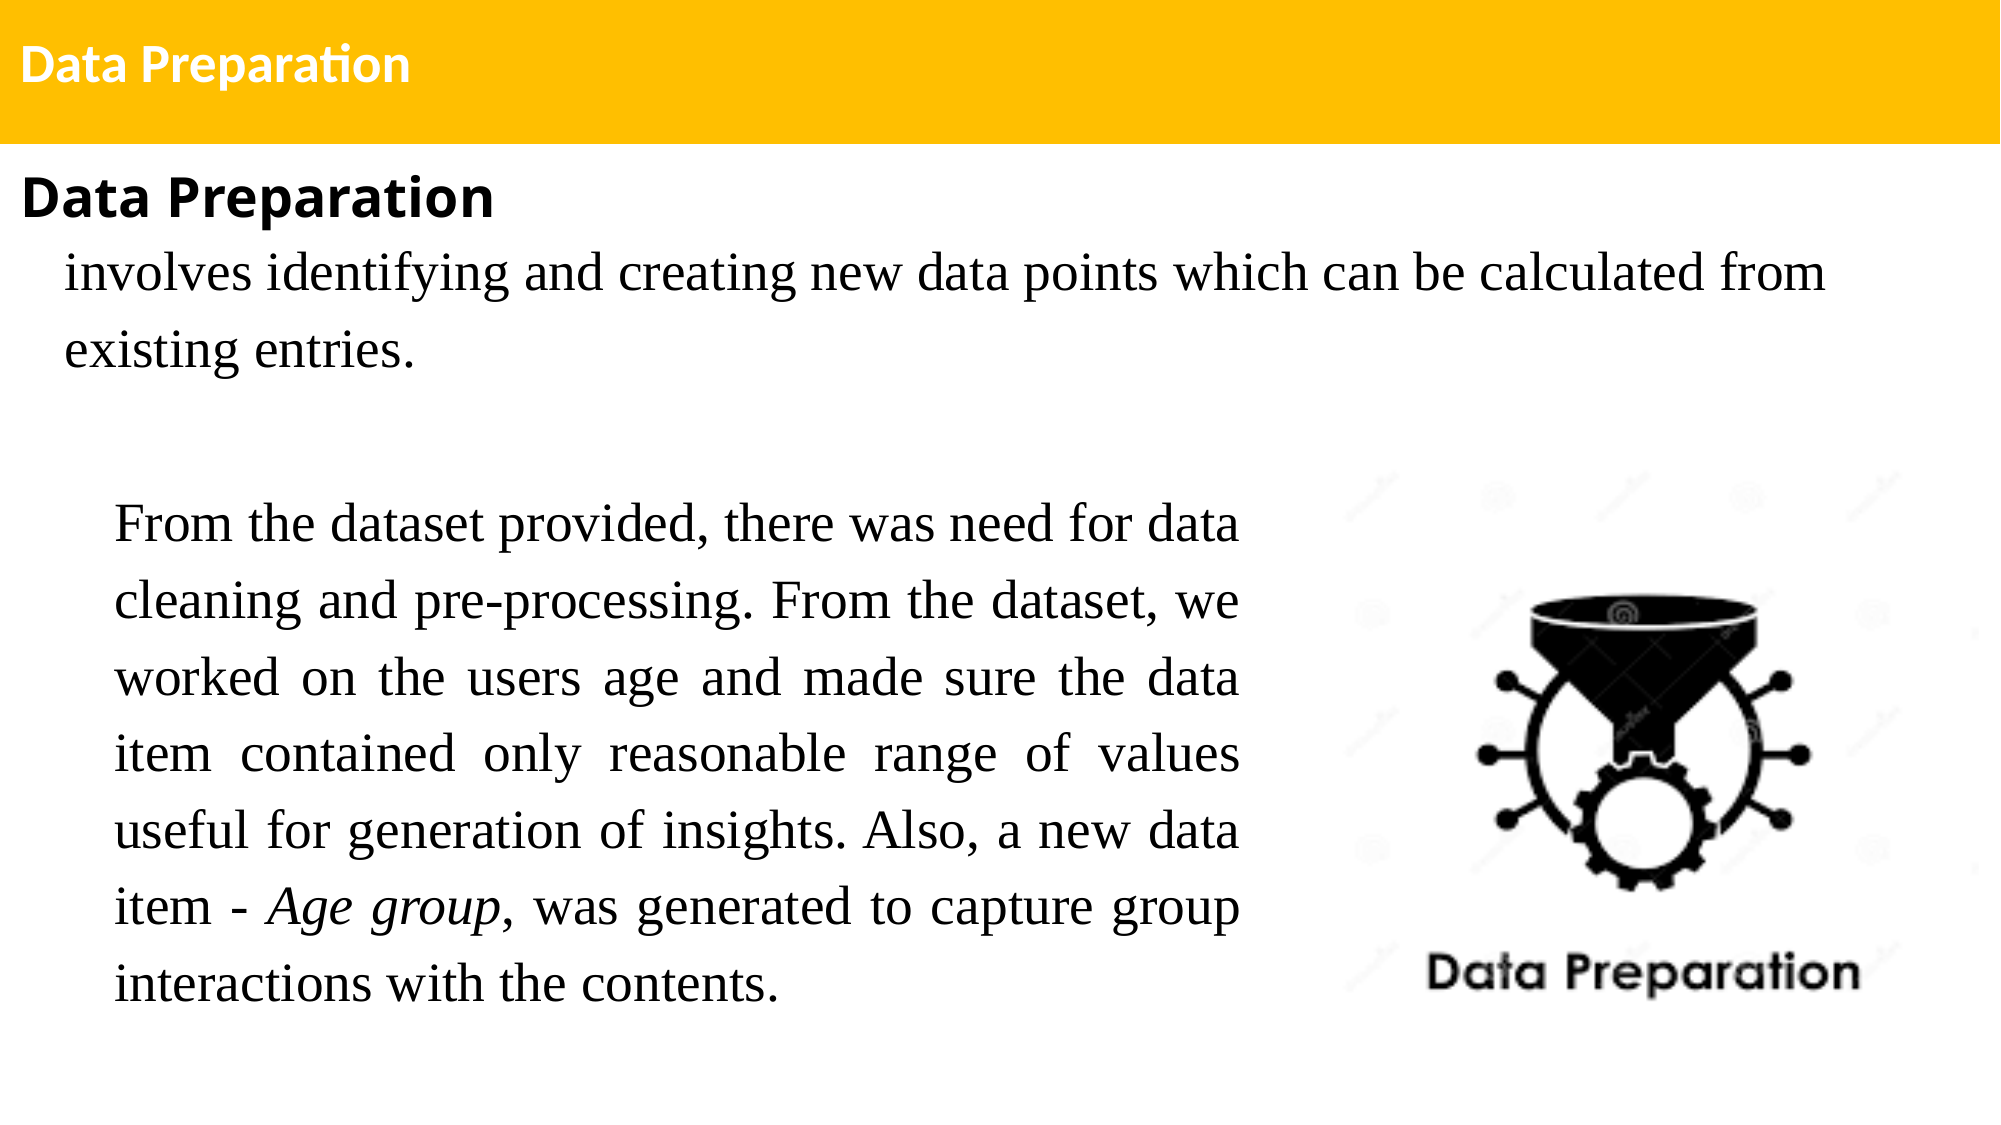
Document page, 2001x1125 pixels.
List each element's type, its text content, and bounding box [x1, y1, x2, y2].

text_box Data Preparation [0, 131, 1874, 249]
text_box involves identifying and creating new data points which can be calculated from existing entries. [44, 205, 1919, 399]
picture [1310, 431, 1979, 1046]
text_box [0, 0, 2000, 144]
text_box Data Preparation [0, 6, 1874, 114]
text_box From the dataset provided, there was need for data cleaning and pre-processing. From the dataset, we worked on the users age and made sure the data item contained only reasonable range of values useful for generation of insights. Also, a new data item - Age group, was generated to capture group interactions with the contents. [94, 456, 1263, 1033]
